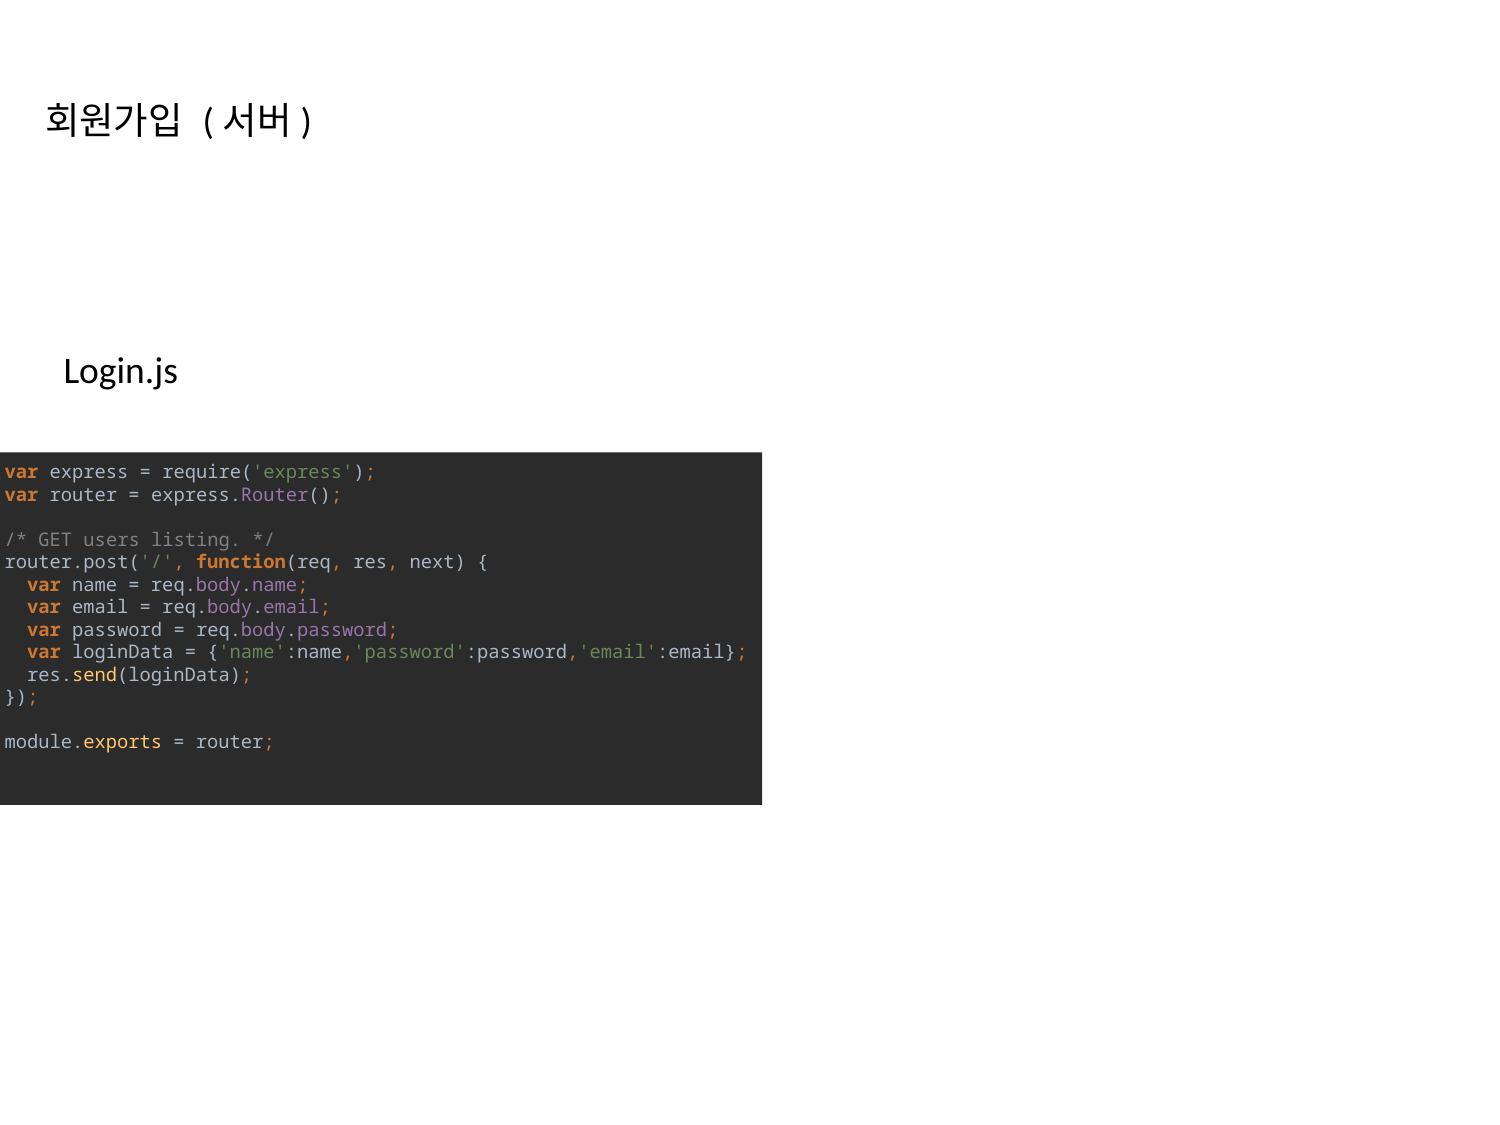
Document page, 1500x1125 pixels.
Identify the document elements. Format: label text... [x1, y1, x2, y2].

text_box 회원가입 (서버) [30, 89, 925, 150]
text_box Login.js [48, 338, 944, 399]
text_box var express = require('express'); var router = express.Router(); /* GET users listing. */ router.post('/', function(req, res, next) { var name = req.body.name; var email = req.body.email; var password = req.body.password; var loginData = {'name':name,'password':password,'email':email}; res.send(loginData); }); module.exports = router; [0, 452, 763, 805]
